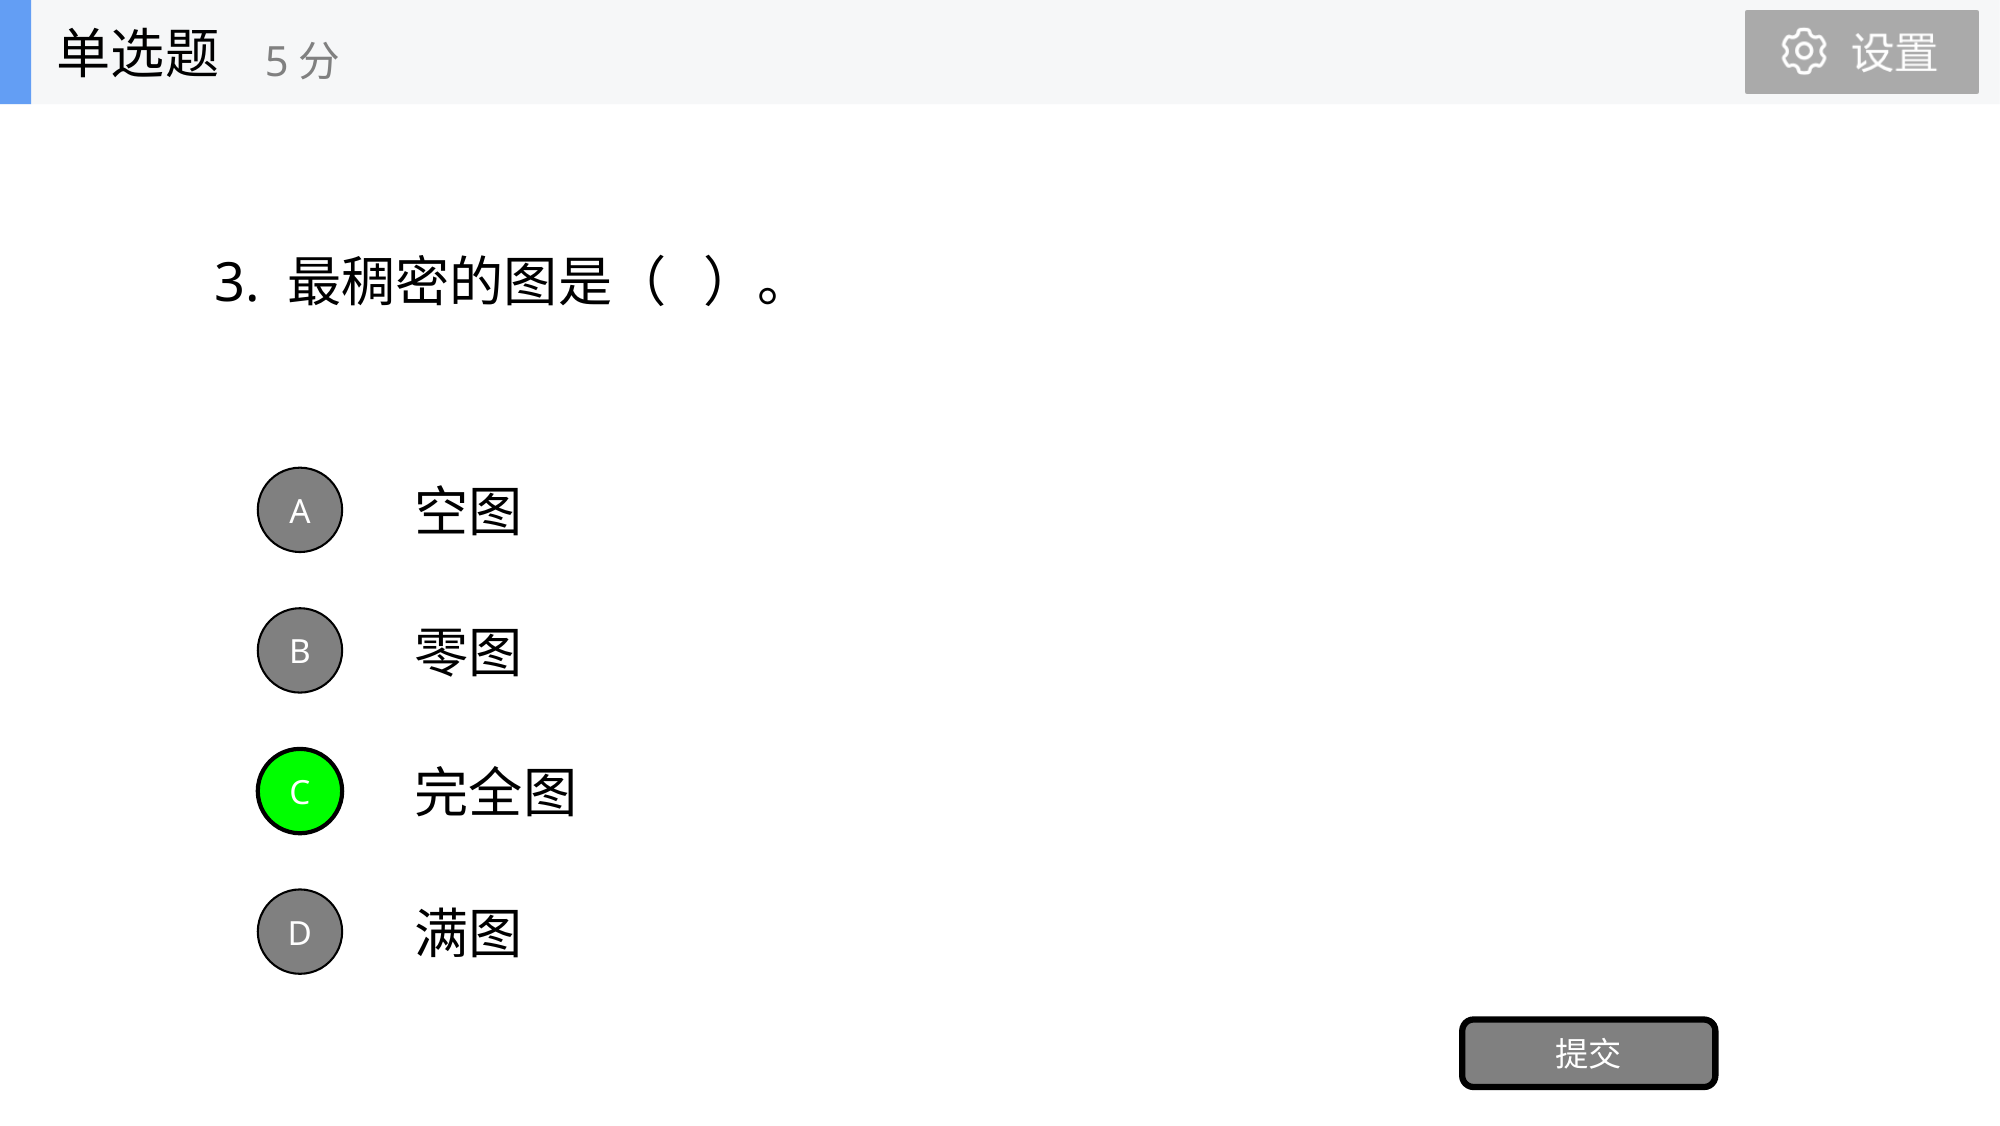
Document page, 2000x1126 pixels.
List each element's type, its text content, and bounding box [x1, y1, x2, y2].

text_box 空图 [399, 457, 1800, 563]
text_box 零图 [399, 597, 1800, 704]
text_box 提交 [1461, 1018, 1717, 1089]
text_box C [256, 747, 344, 835]
text_box 完全图 [399, 738, 1800, 844]
text_box A [256, 466, 344, 554]
text_box 满图 [399, 878, 1800, 985]
text_box D [256, 888, 344, 975]
text_box 3. 最稠密的图是（ ）。 [199, 105, 1800, 456]
text_box B [256, 607, 344, 694]
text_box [0, 0, 2000, 105]
picture [1745, 10, 1979, 94]
